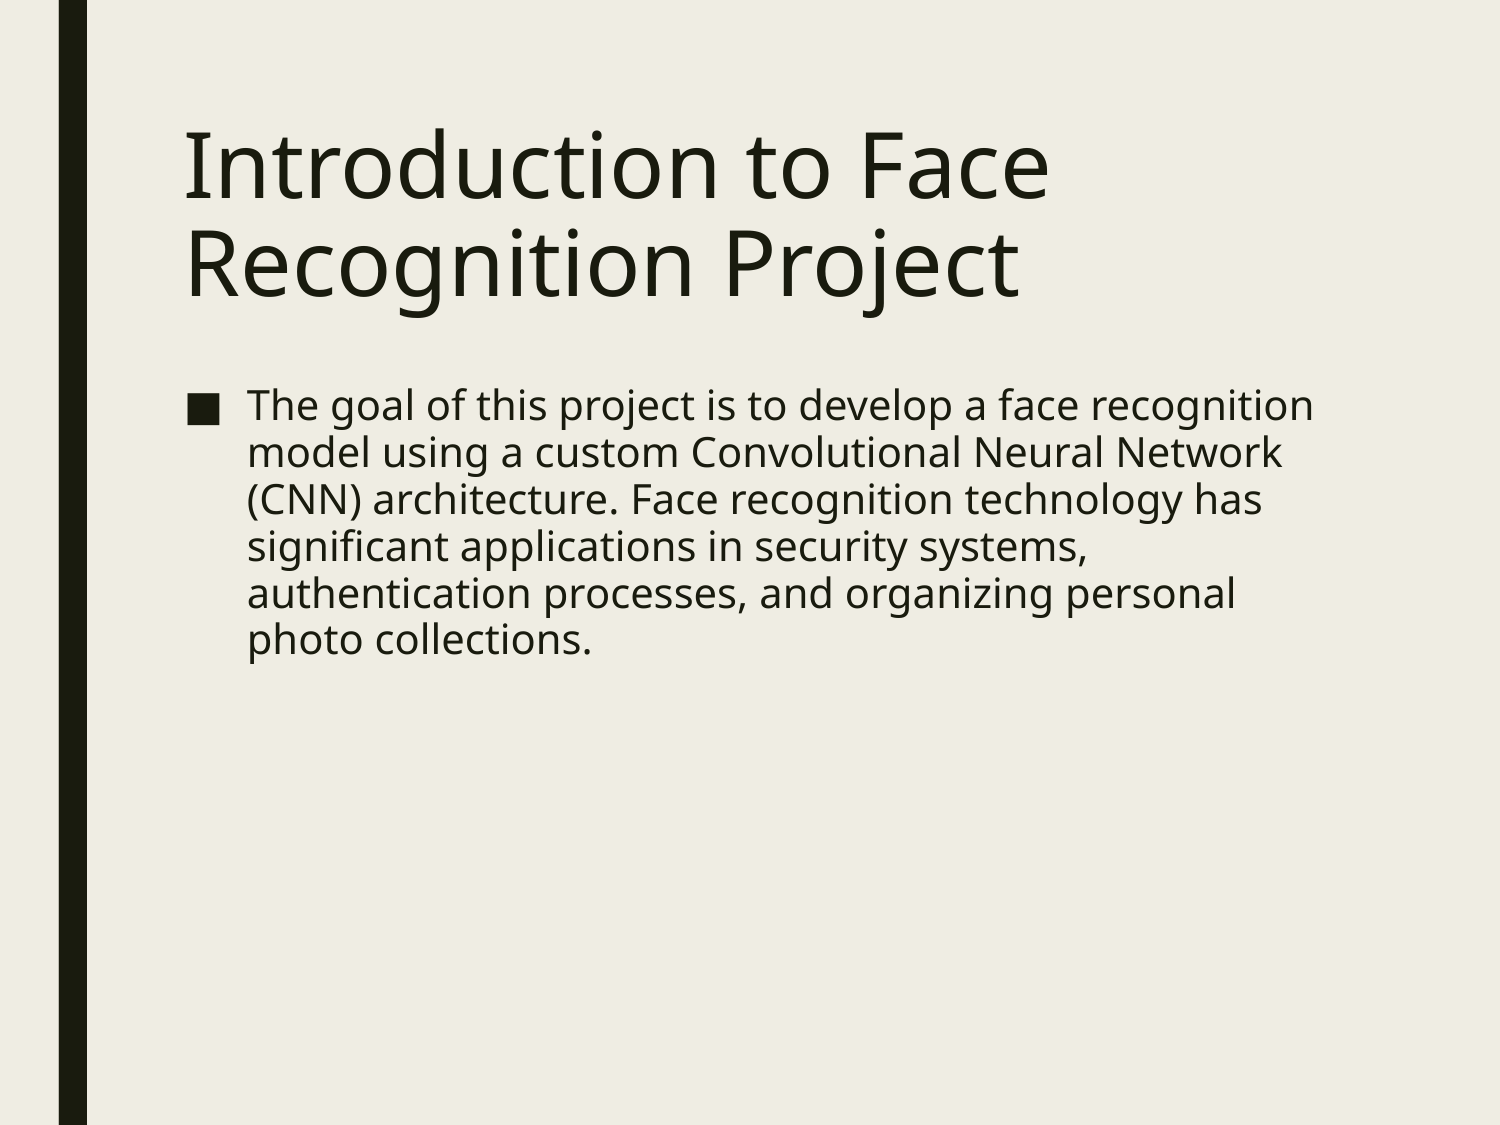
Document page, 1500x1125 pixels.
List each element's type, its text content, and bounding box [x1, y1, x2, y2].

title Introduction to Face Recognition Project [168, 112, 1351, 357]
list The goal of this project is to develop a face recognition model using a custom Convolutional Neural Network (CNN) architecture. Face recognition technology has significant applications in security systems, authentication processes, and organizing personal photo collections. [168, 375, 1351, 963]
